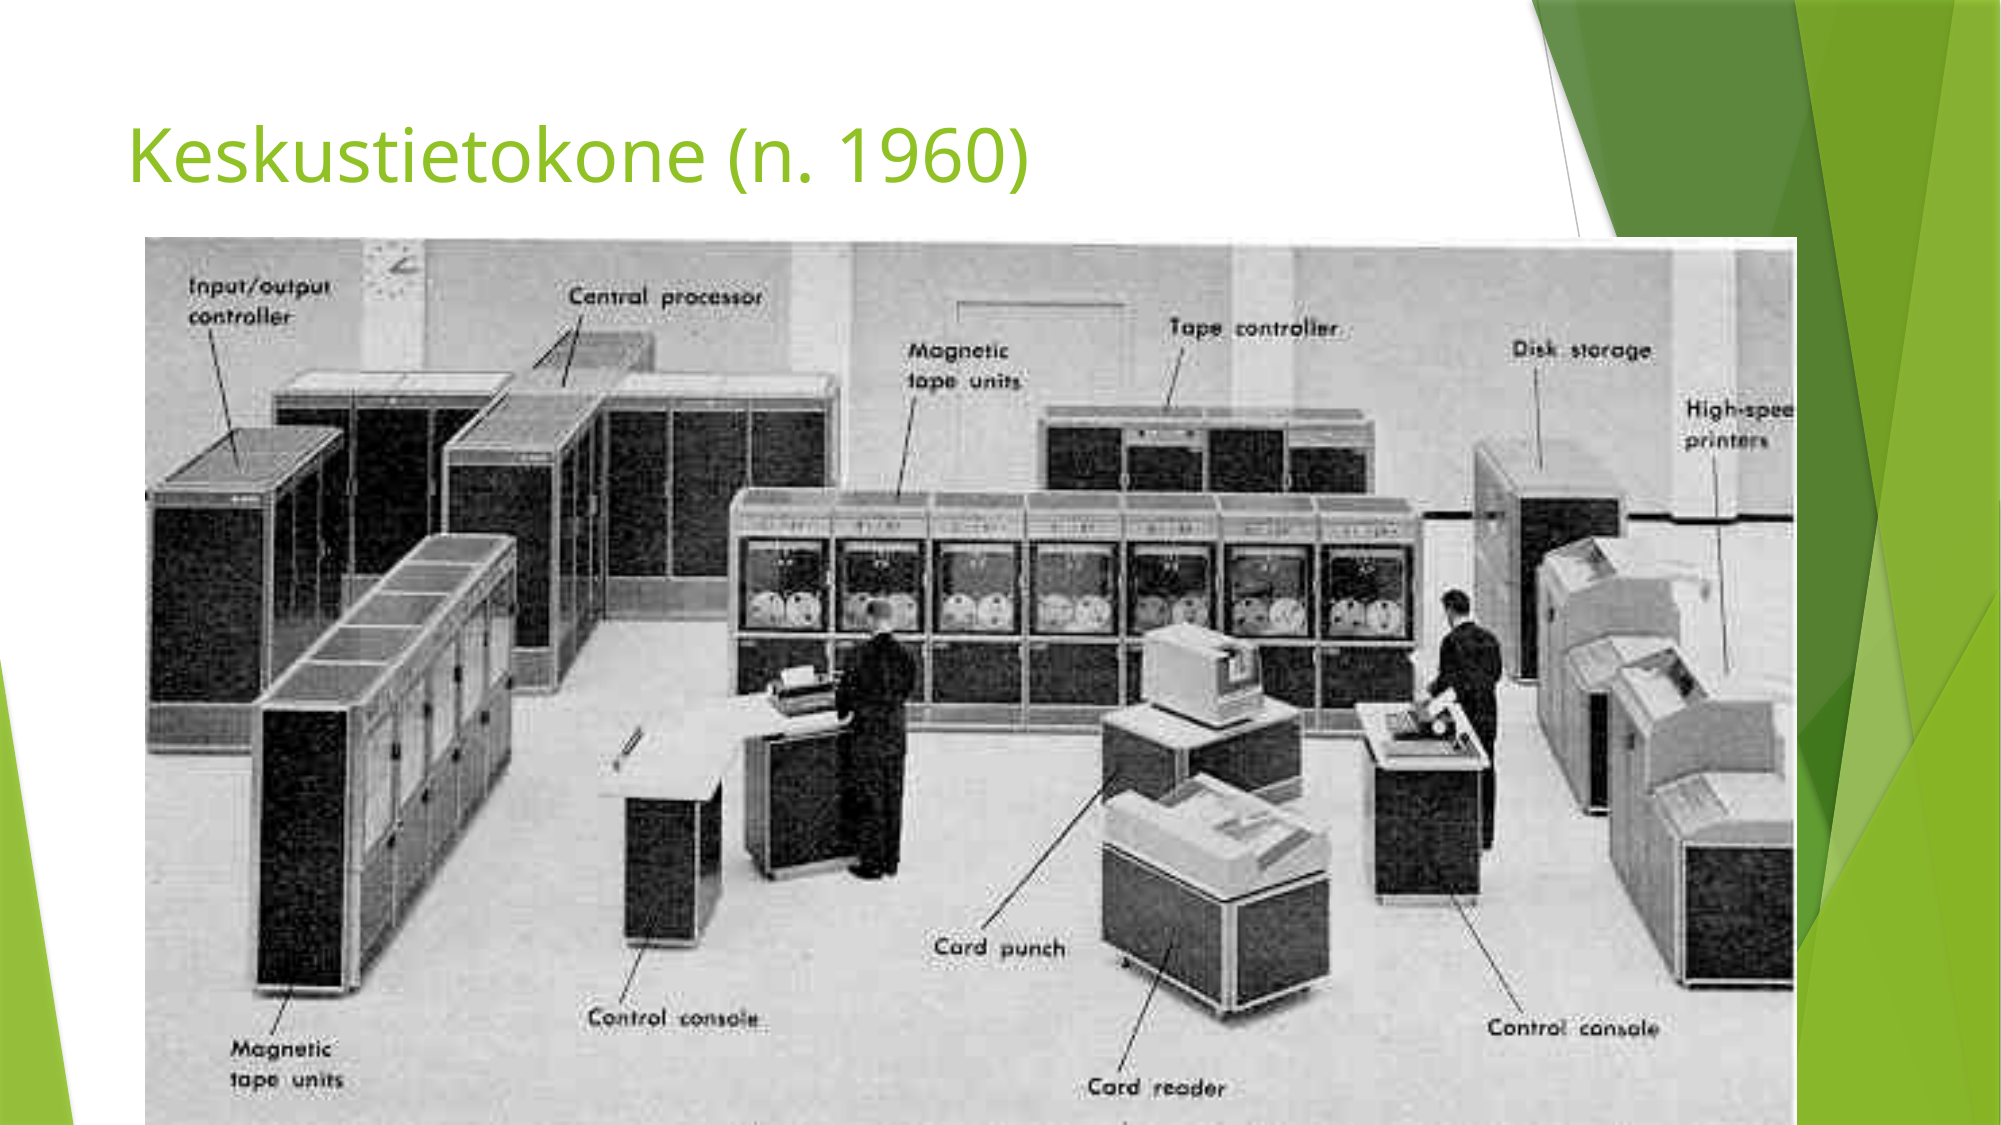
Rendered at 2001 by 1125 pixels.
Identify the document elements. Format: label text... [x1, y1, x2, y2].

picture [145, 237, 1797, 1125]
title Keskustietokone (n. 1960) [111, 99, 1522, 317]
